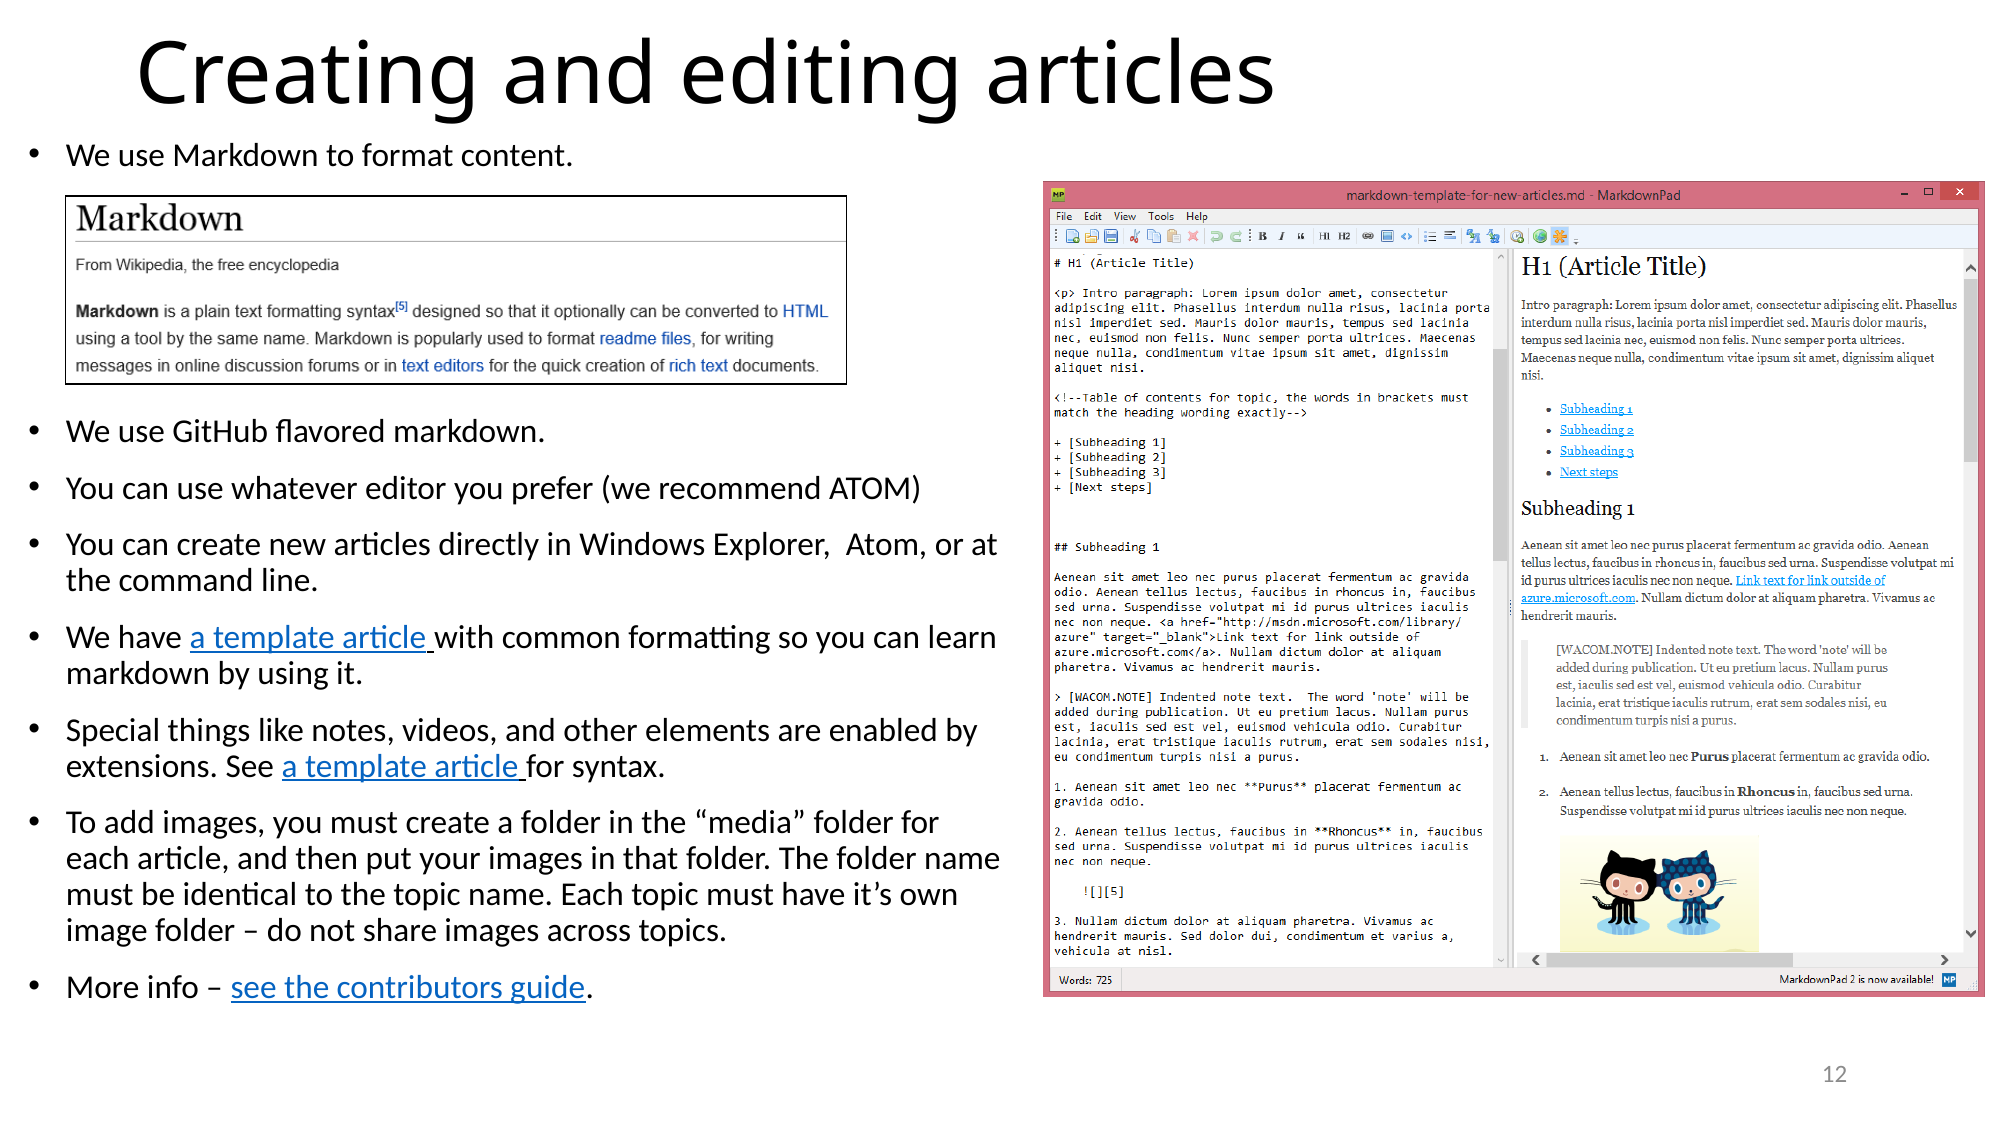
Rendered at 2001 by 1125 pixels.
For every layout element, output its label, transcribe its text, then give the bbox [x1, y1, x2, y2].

picture [1043, 181, 1985, 997]
picture [66, 196, 846, 384]
slide_number 12 [1412, 1042, 1863, 1103]
title Creating and editing articles [120, 21, 1846, 130]
list We use Markdown to format content. We use GitHub flavored markdown. You can use whatever editor you prefer (we recommend ATOM) You can create new articles directly in Windows Explorer, Atom, or at the command line. We have a template article with common formatting so you can learn markdown by using it. Special things like notes, videos, and other elements are enabled by extensions. See a template article for syntax. To add images, you must create a folder in the “media” folder for each article, and then put your images in that folder. The folder name must be identical to the topic name. Each topic must have it’s own image folder – do not share images across topics. More info – see the contributors guide. [13, 129, 1025, 1098]
